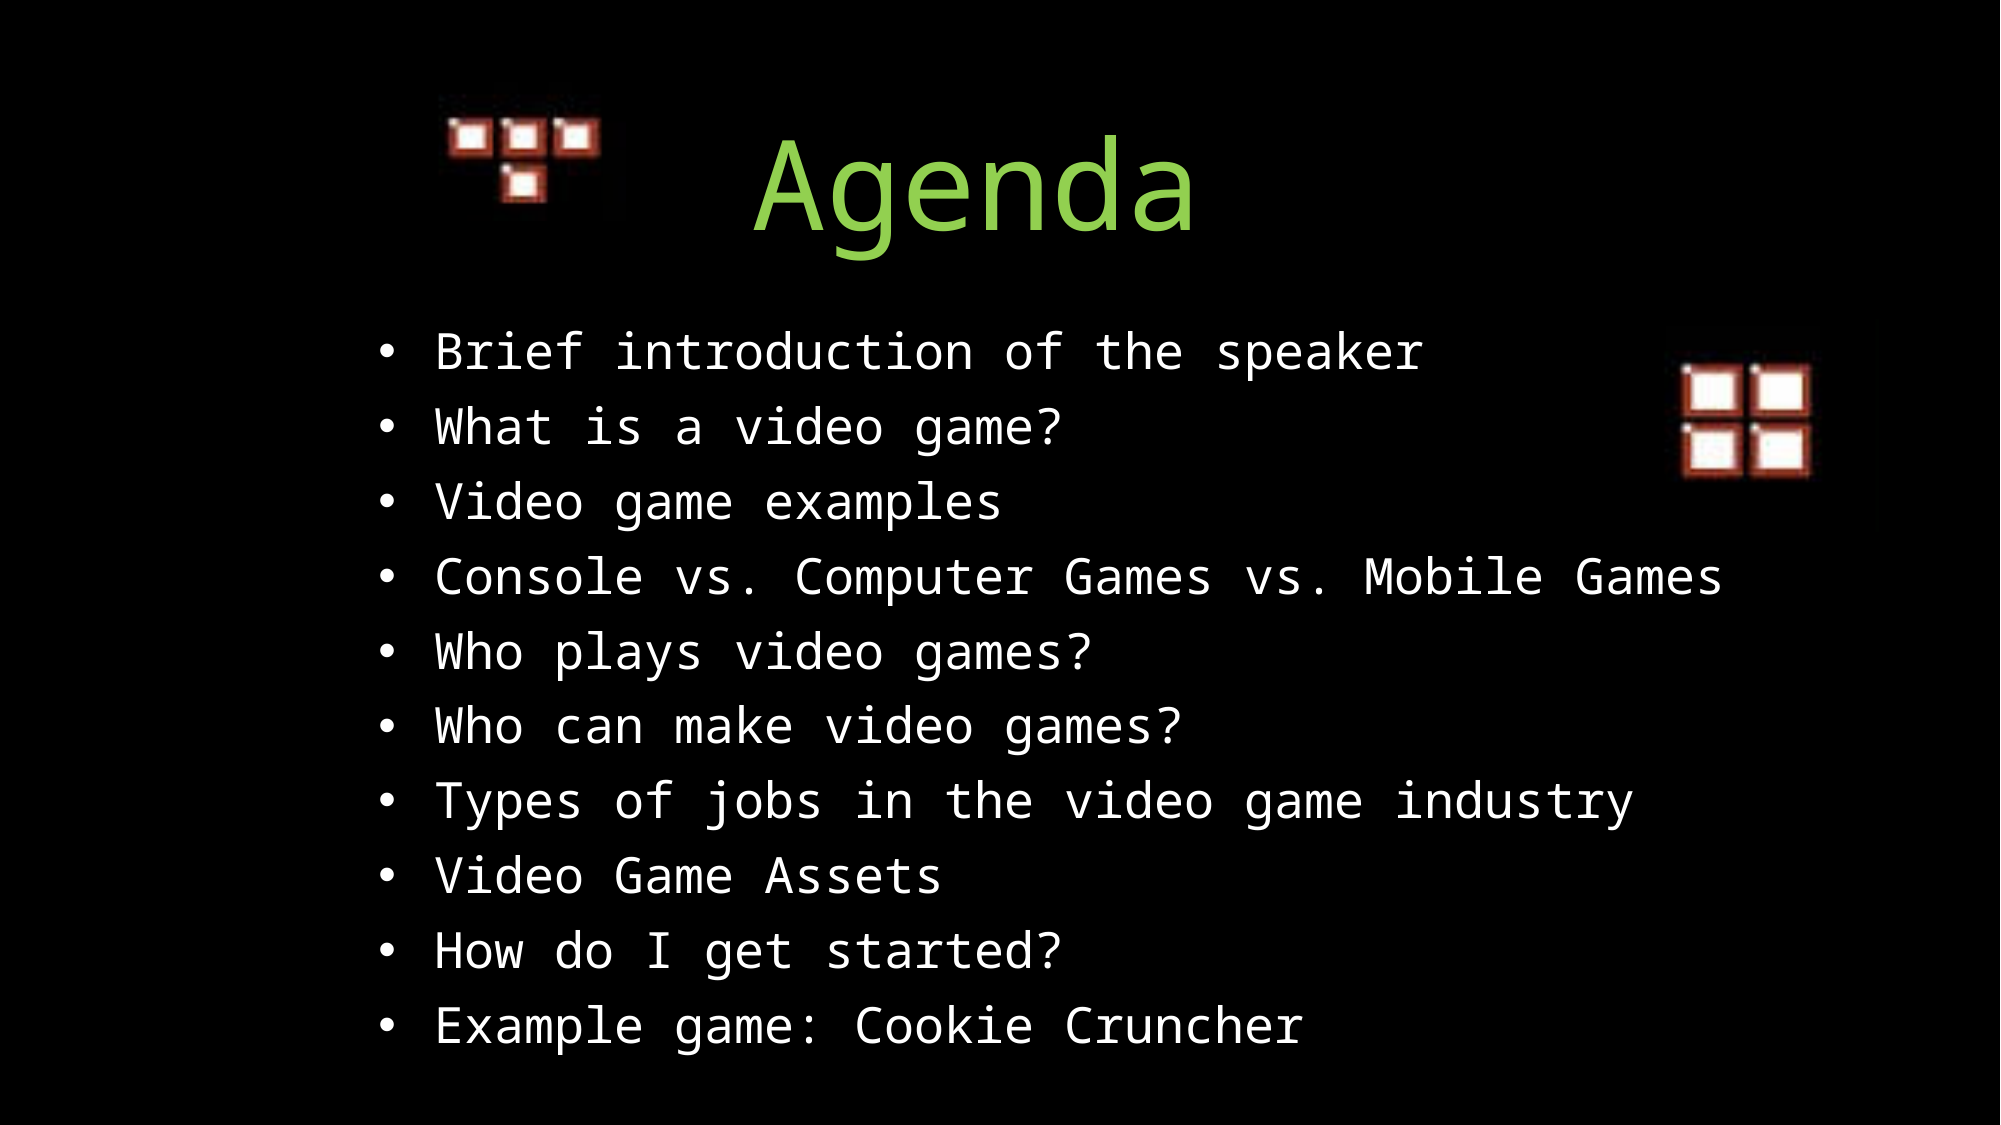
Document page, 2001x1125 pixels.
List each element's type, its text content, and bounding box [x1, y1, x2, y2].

title Agenda [406, 45, 1547, 265]
picture [406, 82, 626, 221]
subtitle Brief introduction of the speaker What is a video game? Video game examples Console vs. Computer Games vs. Mobile Games Who plays video games? Who can make video games? Types of jobs in the video game industry Video Game Assets How do I get started? Example game: Cookie Cruncher [363, 319, 1749, 1080]
picture [1636, 319, 1879, 532]
